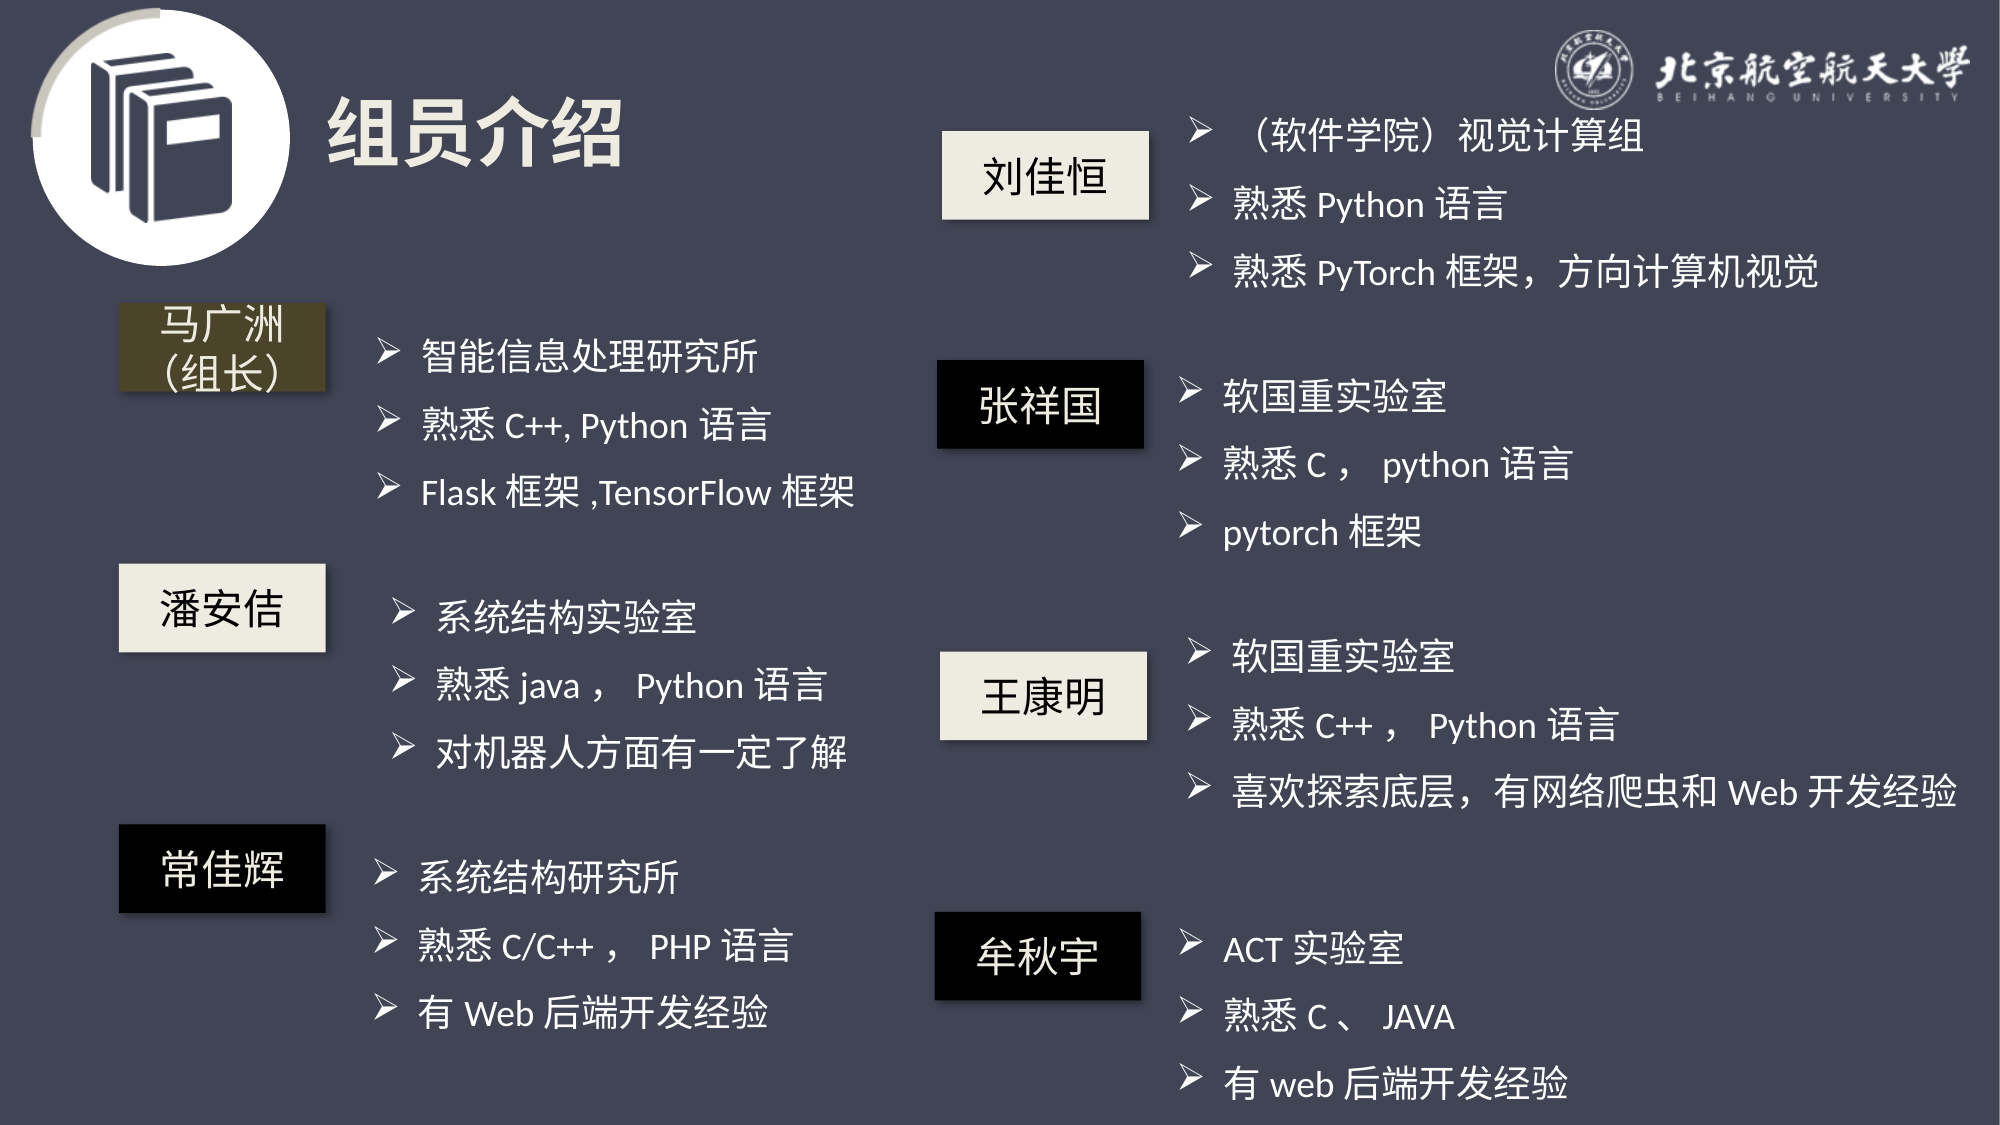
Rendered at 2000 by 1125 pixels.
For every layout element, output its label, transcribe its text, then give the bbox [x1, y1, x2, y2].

text_box 智能信息处理研究所 熟悉C++, Python语言 Flask框架,TensorFlow框架 [359, 303, 871, 521]
text_box 刘佳恒 [940, 129, 1151, 222]
picture [1554, 30, 1970, 110]
text_box （软件学院）视觉计算组 熟悉Python语言 熟悉PyTorch框架，方向计算机视觉 [1171, 82, 1835, 300]
text_box 软国重实验室 熟悉C++，Python语言 喜欢探索底层，有网络爬虫和Web开发经验 [1169, 603, 1973, 821]
text_box 系统结构实验室 熟悉java，Python语言 对机器人方面有一定了解 [374, 563, 864, 782]
text_box 张祥国 [935, 358, 1146, 451]
text_box 王康明 [938, 650, 1149, 742]
text_box 常佳辉 [117, 822, 328, 915]
text_box 牟秋宇 [933, 910, 1143, 1002]
text_box 组员介绍 [310, 78, 743, 183]
picture [30, 7, 292, 269]
text_box ACT实验室 熟悉C、JAVA 有web后端开发经验 [1161, 894, 1584, 1112]
text_box 马广洲（组长） [117, 301, 328, 394]
text_box 系统结构研究所 熟悉C/C++，PHP语言 有Web后端开发经验 [356, 824, 811, 1042]
text_box 潘安佶 [117, 562, 328, 654]
text_box 软国重实验室 熟悉C，python语言 pytorch框架 [1161, 342, 1590, 561]
